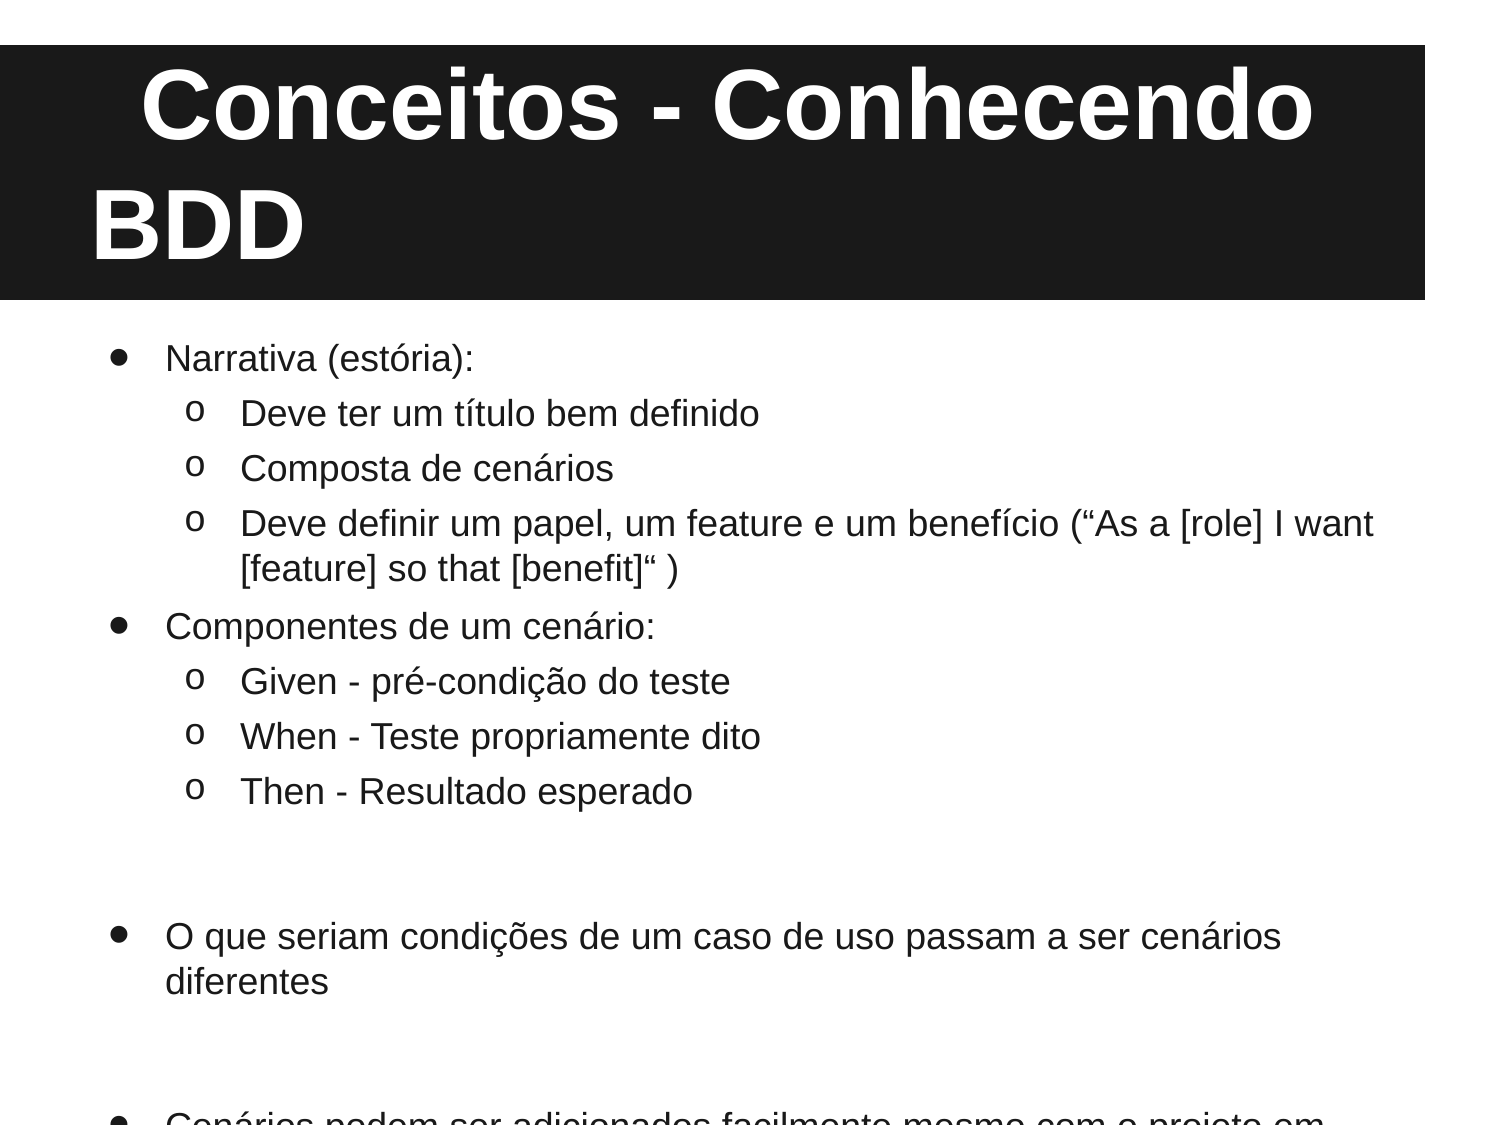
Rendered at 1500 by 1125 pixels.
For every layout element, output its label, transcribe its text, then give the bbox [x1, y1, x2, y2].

list Narrativa (estória): Deve ter um título bem definido Composta de cenários Deve definir um papel, um feature e um benefício (“As a [role] I want [feature] so that [benefit]“ ) Componentes de um cenário: Given - pré-condição do teste When - Teste propriamente dito Then - Resultado esperado O que seriam condições de um caso de uso passam a ser cenários diferentes Cenários podem ser adicionados facilmente mesmo com o projeto em andamento [75, 319, 1425, 1125]
title Conceitos - Conhecendo BDD [75, 24, 1425, 295]
